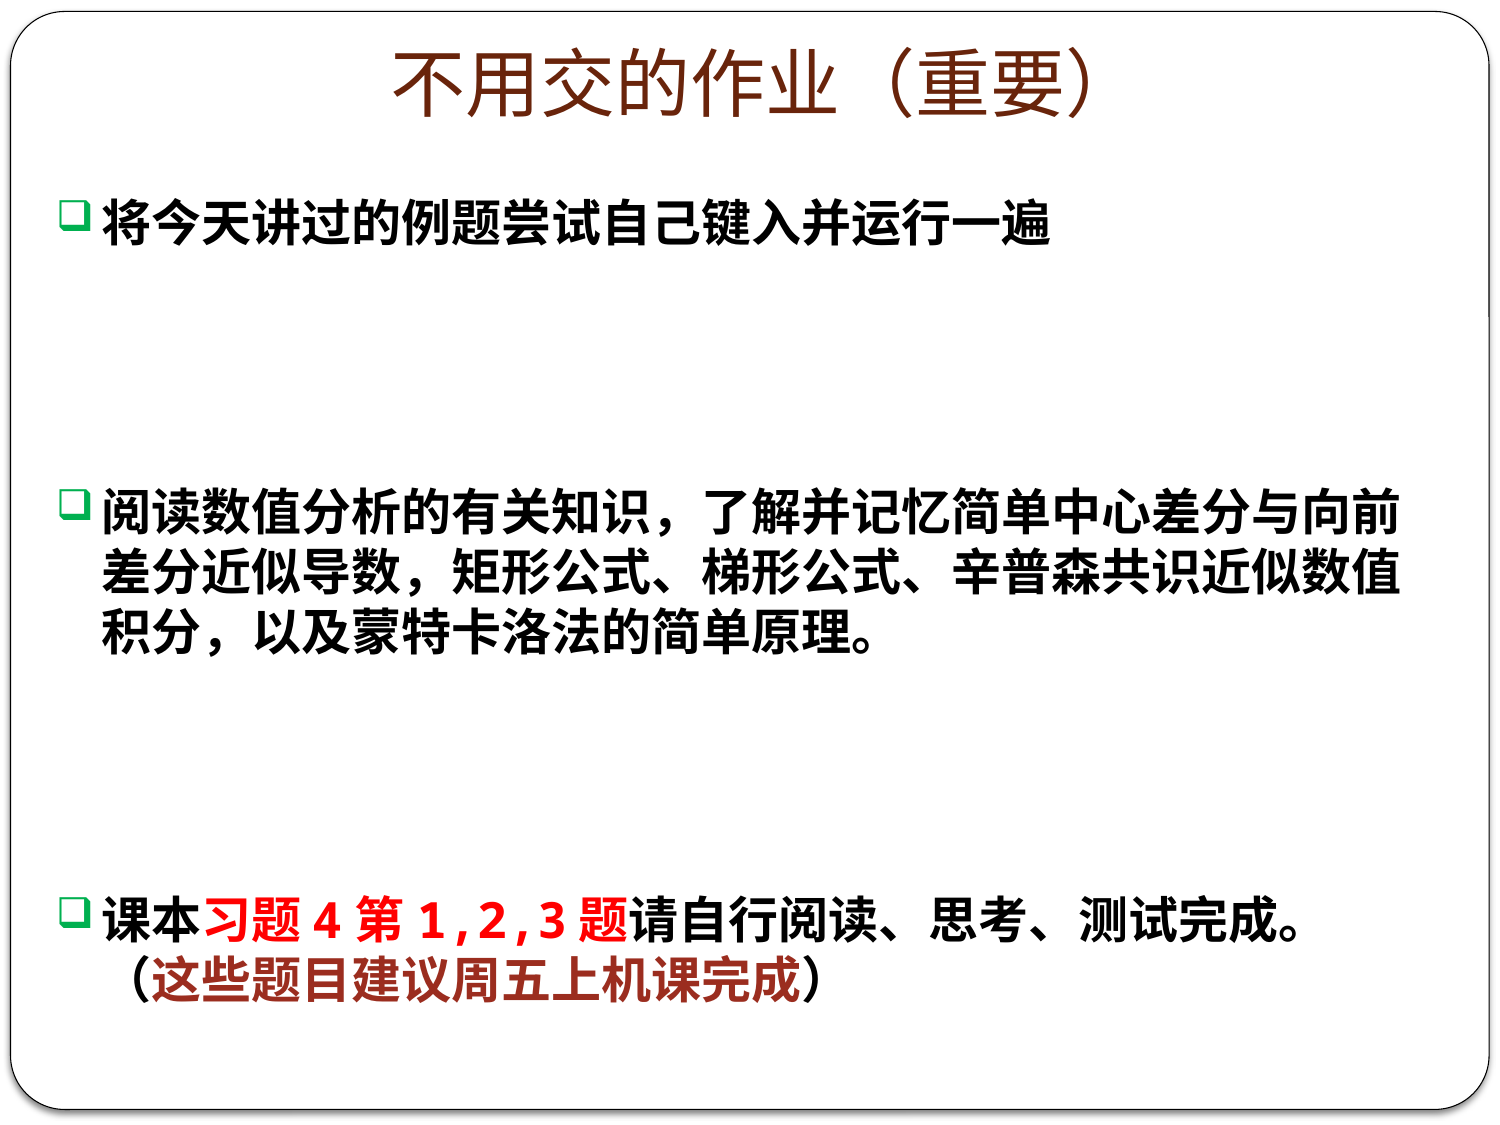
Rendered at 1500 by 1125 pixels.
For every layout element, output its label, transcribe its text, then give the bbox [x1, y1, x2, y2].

text_box 将今天讲过的例题尝试自己键入并运行一遍 阅读数值分析的有关知识，了解并记忆简单中心差分与向前差分近似导数，矩形公式、梯形公式、辛普森共识近似数值积分，以及蒙特卡洛法的简单原理。 课本习题4第1,2,3题请自行阅读、思考、测试完成。（这些题目建议周五上机课完成） [41, 184, 1426, 1016]
title 不用交的作业（重要） [128, 0, 1404, 142]
